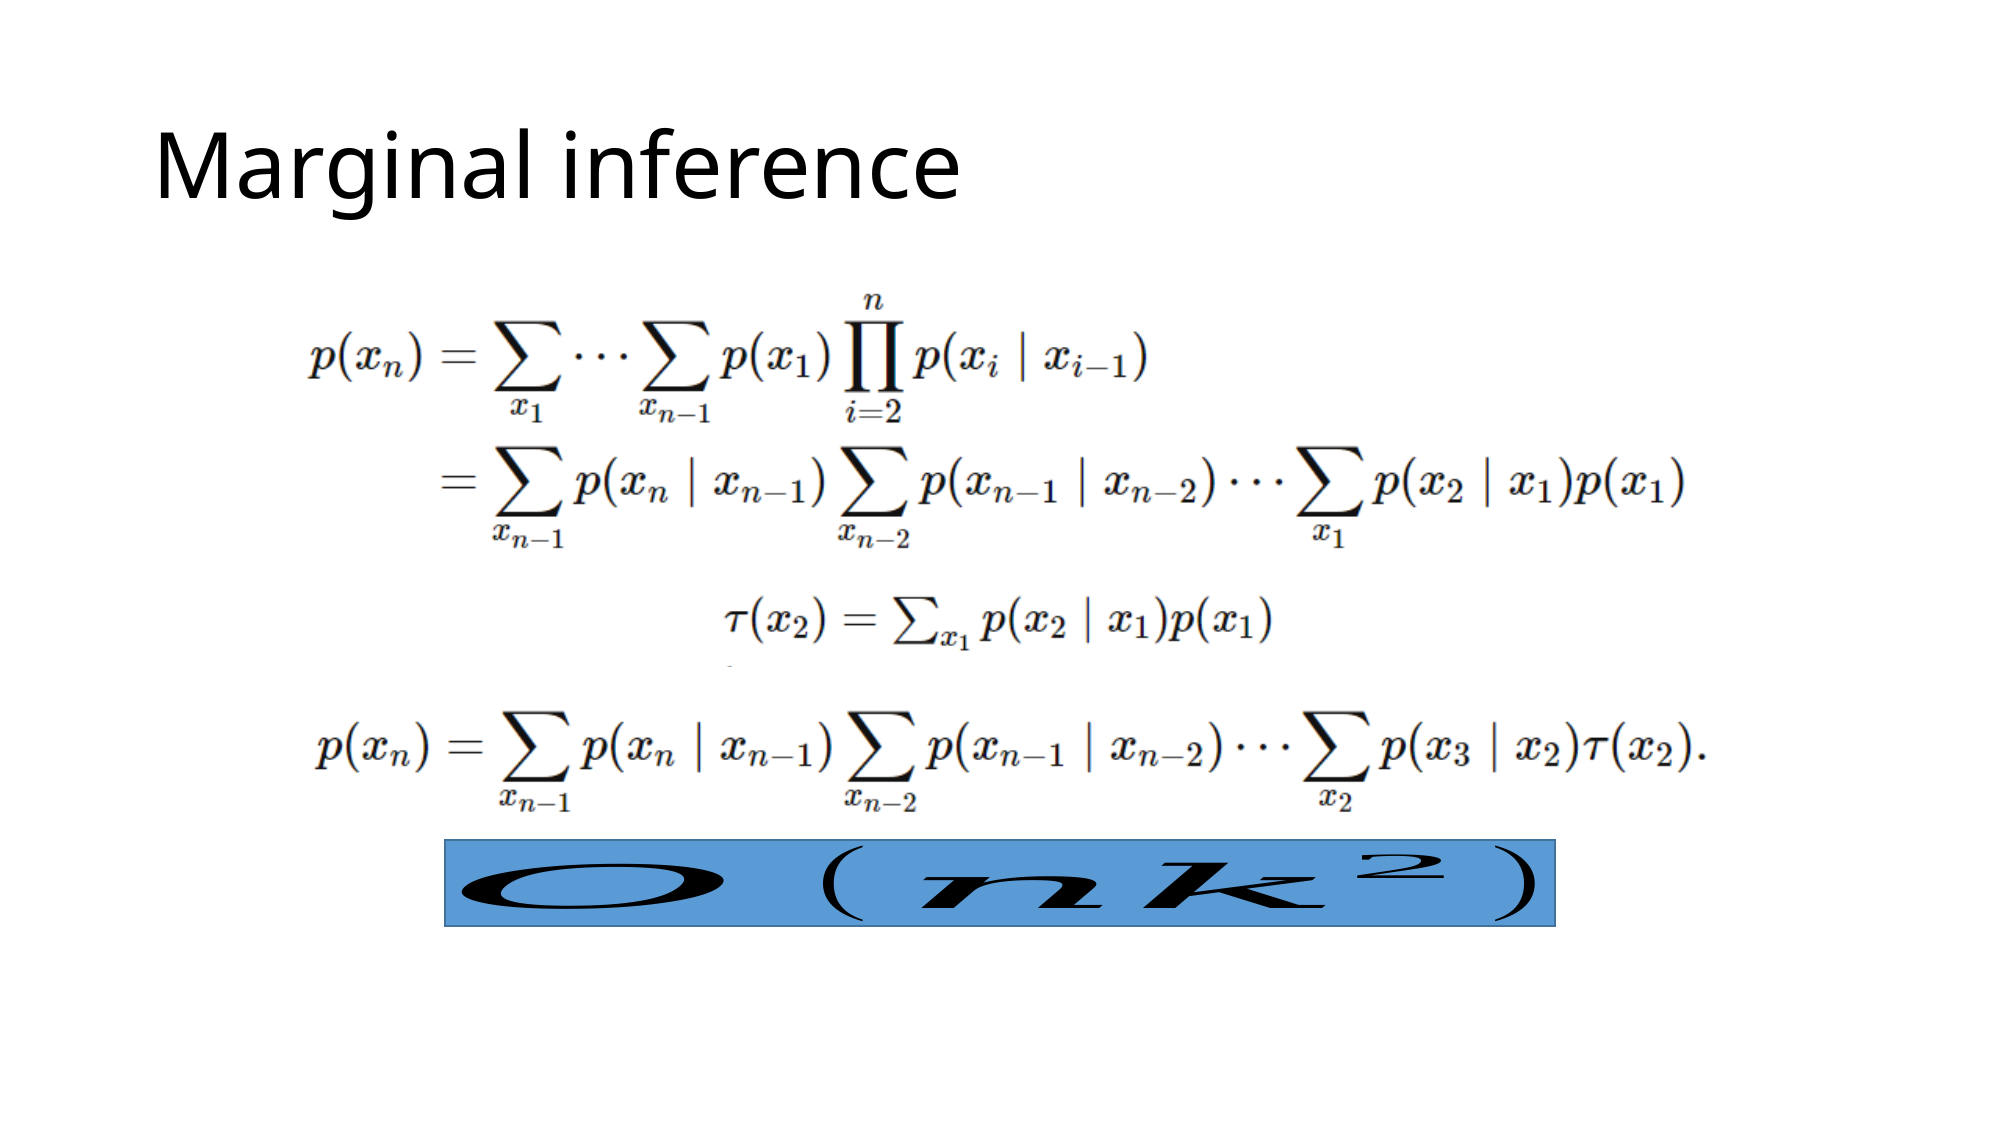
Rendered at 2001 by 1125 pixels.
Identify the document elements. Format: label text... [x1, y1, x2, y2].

picture [275, 277, 1725, 842]
title Marginal inference [137, 59, 1863, 278]
